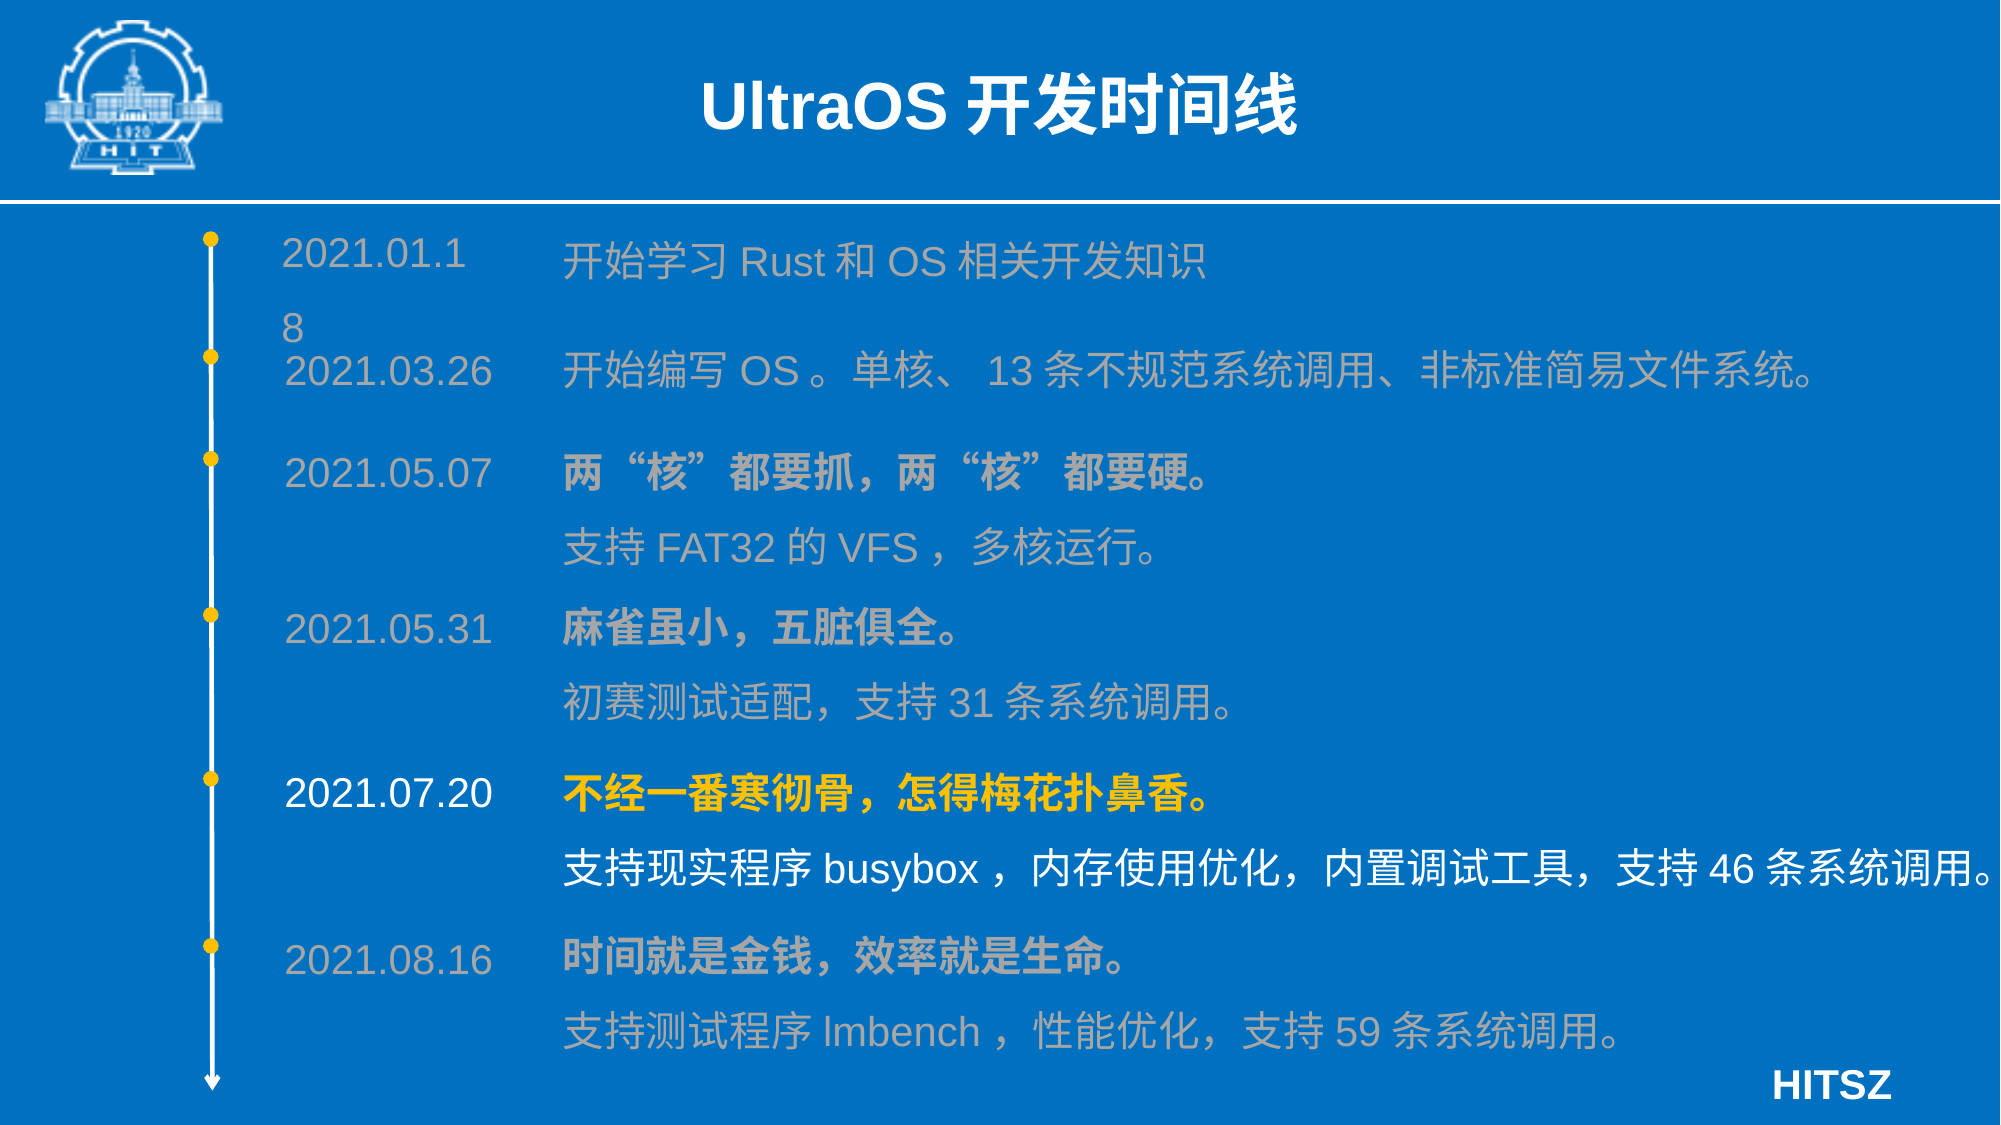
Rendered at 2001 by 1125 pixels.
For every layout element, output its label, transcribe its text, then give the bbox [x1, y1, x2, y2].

text_box 两“核”都要抓，两“核”都要硬。 支持FAT32的VFS，多核运行。 [547, 413, 1919, 568]
text_box 2021.08.16 [269, 900, 547, 991]
text_box [202, 450, 210, 468]
text_box 不经一番寒彻骨，怎得梅花扑鼻香。 支持现实程序busybox，内存使用优化，内置调试工具，支持46条系统调用。 [547, 734, 2000, 900]
text_box 麻雀虽小，五脏俱全。 初赛测试适配，支持31条系统调用。 [547, 568, 1919, 734]
text_box 2021.05.31 [269, 569, 547, 660]
text_box 2021.01.18 [266, 193, 505, 201]
text_box 2021.03.26 [269, 311, 548, 402]
text_box HITSZ [1757, 1050, 1973, 1115]
text_box [213, 937, 220, 955]
text_box 开始学习Rust和OS相关开发知识 [547, 203, 1684, 292]
text_box [202, 937, 210, 955]
text_box [201, 230, 220, 248]
text_box 开始编写OS。单核、13条不规范系统调用、非标准简易文件系统。 [548, 311, 1919, 402]
text_box [213, 348, 220, 366]
text_box 时间就是金钱，效率就是生命。 支持测试程序lmbench，性能优化，支持59条系统调用。 [547, 897, 1919, 1063]
title UltraOS开发时间线 [265, 53, 1735, 152]
text_box [213, 606, 220, 624]
text_box [202, 770, 210, 788]
text_box [201, 348, 210, 366]
picture [44, 20, 234, 190]
text_box [213, 770, 220, 788]
text_box 2021.07.20 [269, 733, 547, 824]
text_box 2021.05.07 [269, 413, 547, 504]
text_box 2021.01.18 [266, 203, 505, 359]
text_box [201, 606, 210, 624]
text_box [213, 450, 220, 468]
